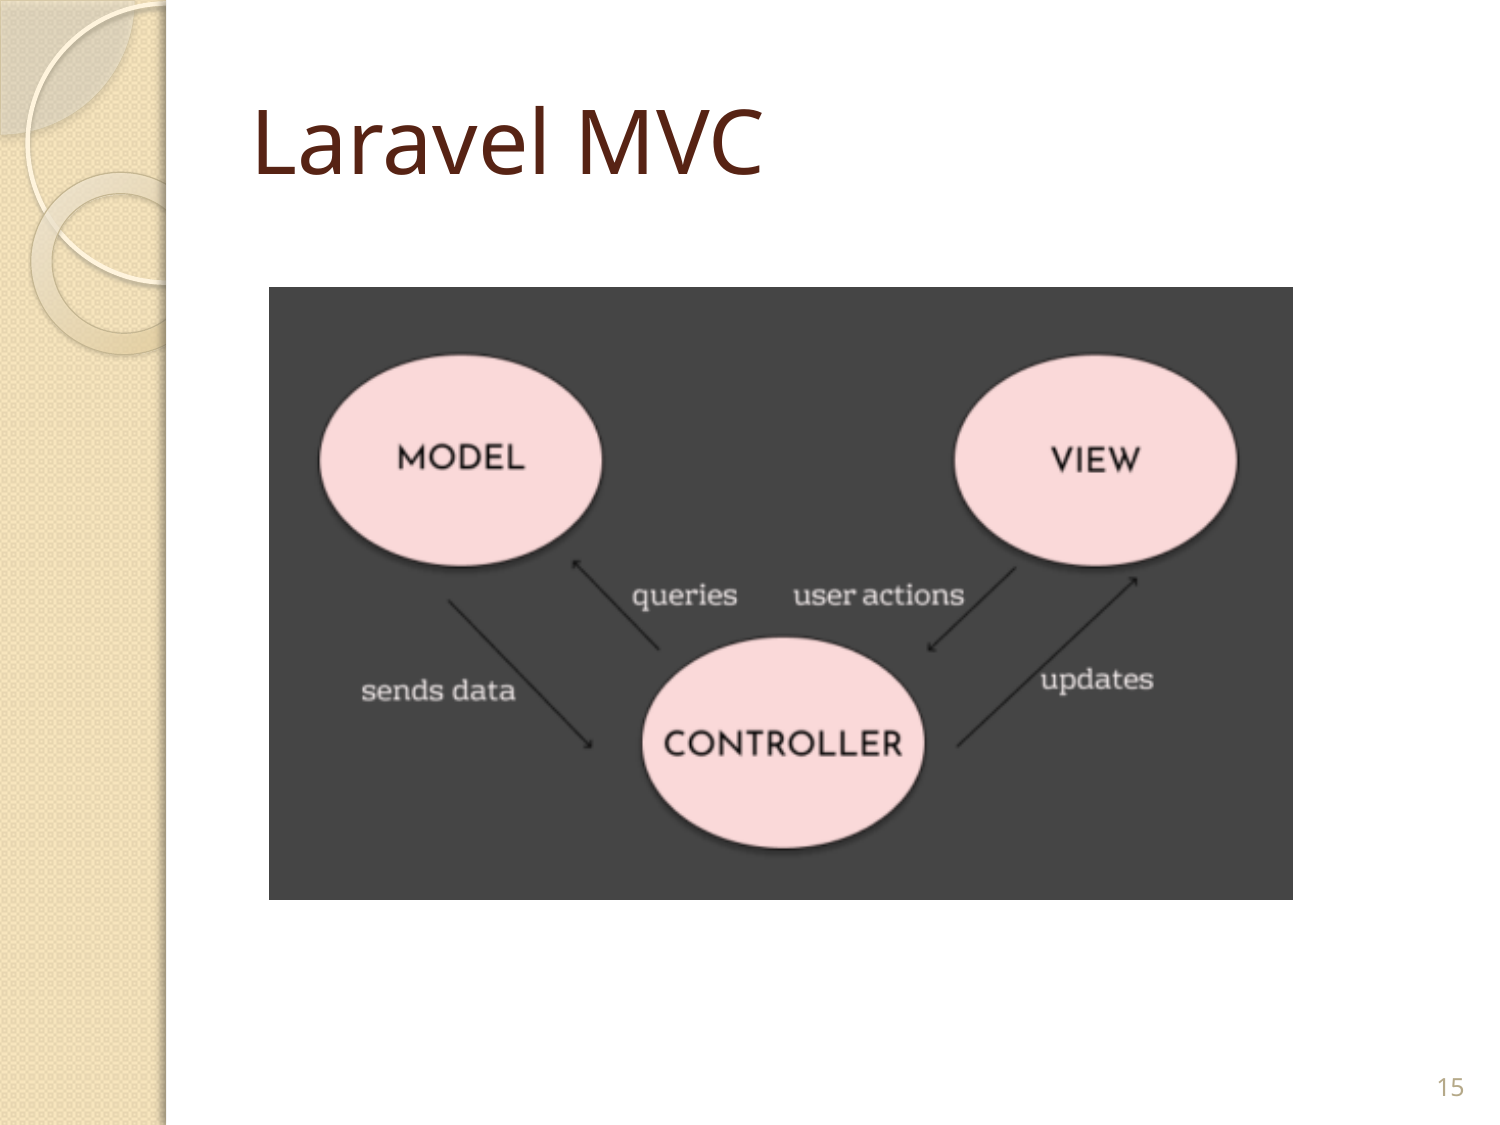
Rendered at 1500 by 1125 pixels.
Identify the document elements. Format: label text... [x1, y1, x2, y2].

title Laravel MVC [235, 45, 1466, 233]
slide_number 15 [1413, 1034, 1488, 1113]
picture [269, 287, 1293, 901]
